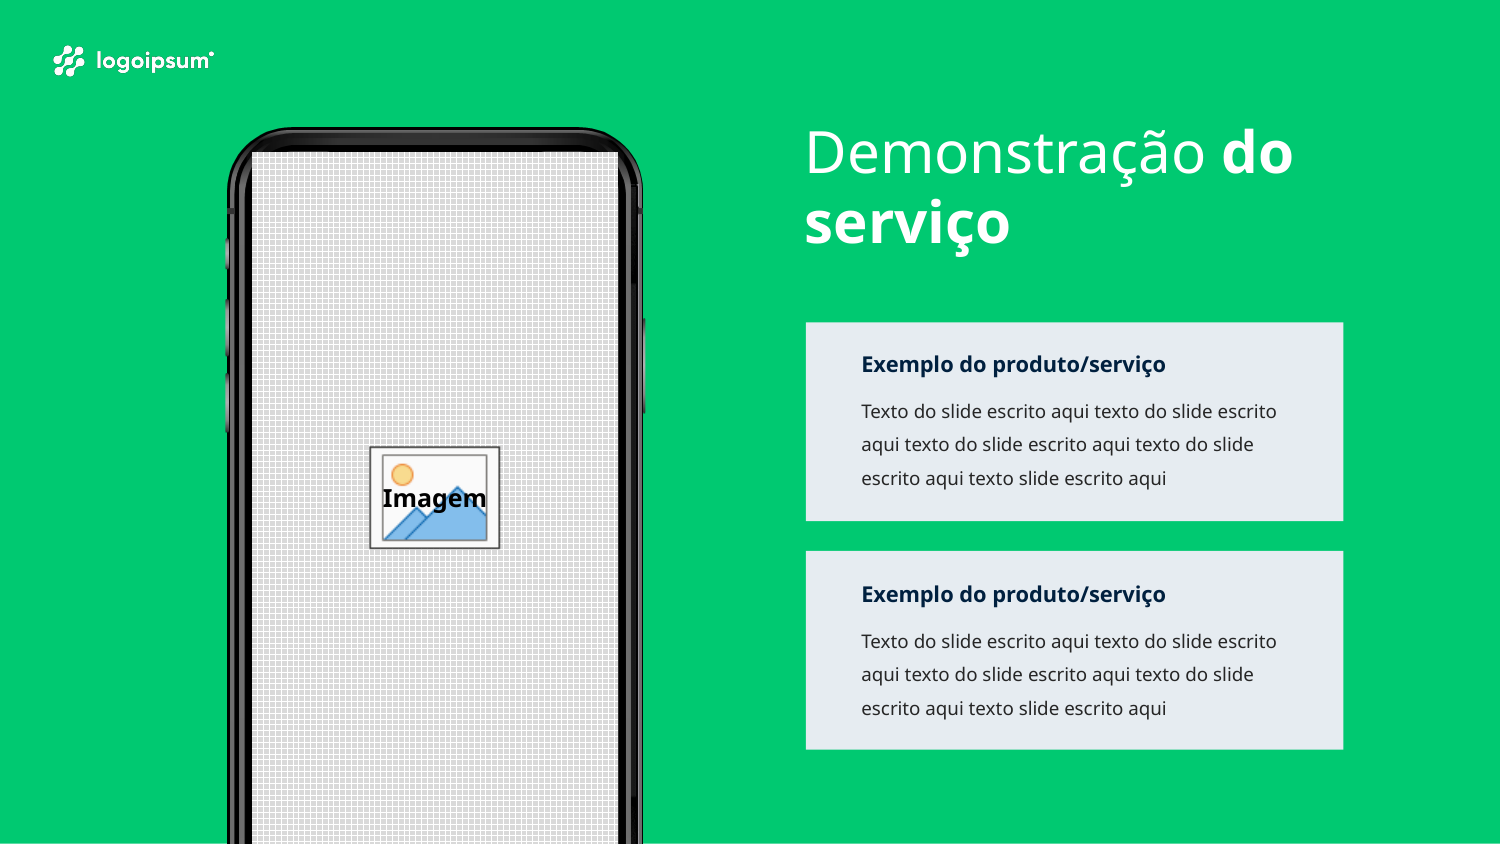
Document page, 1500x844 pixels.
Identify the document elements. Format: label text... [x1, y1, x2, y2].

text_box Texto do slide escrito aqui texto do slide escrito aqui texto do slide escrito aqui texto do slide escrito aqui texto slide escrito aqui [846, 380, 1315, 497]
text_box Demonstração do serviço [789, 107, 1315, 263]
text_box [0, 0, 1500, 844]
picture [48, 39, 219, 84]
text_box [805, 550, 1344, 751]
text_box Exemplo do produto/serviço [846, 573, 1253, 615]
text_box [805, 321, 1344, 522]
picture [225, 127, 646, 844]
text_box Exemplo do produto/serviço [846, 343, 1253, 385]
text_box Texto do slide escrito aqui texto do slide escrito aqui texto do slide escrito aqui texto do slide escrito aqui texto slide escrito aqui [846, 610, 1315, 727]
